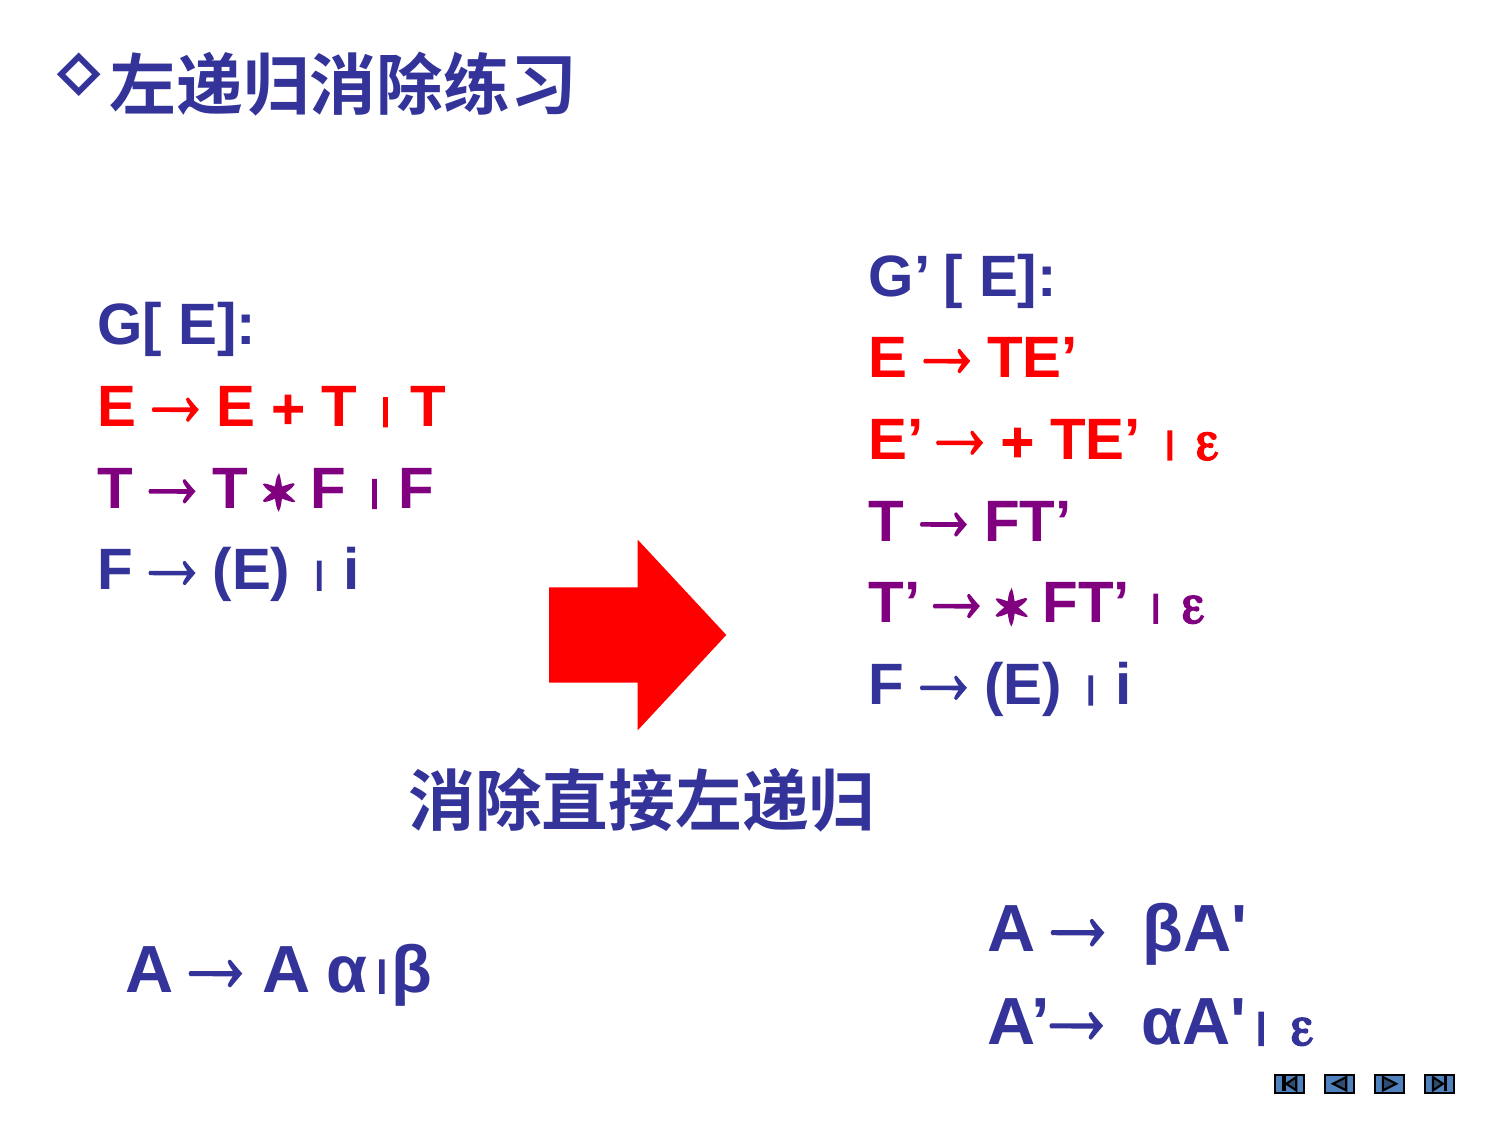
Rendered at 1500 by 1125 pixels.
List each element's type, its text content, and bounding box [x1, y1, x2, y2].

text_box [1324, 1074, 1355, 1093]
text_box [1274, 1074, 1305, 1093]
text_box A  βA' A’ αA'  [972, 877, 1467, 1066]
text_box [1374, 1074, 1405, 1093]
text_box G’ [ E]: E  TE’ E’   TE’   T  FT’ T’   FT’   F  (E)  i [854, 230, 1340, 752]
text_box A  A αβ [91, 918, 529, 1014]
text_box G[ E]: E  E  T  T T  T  F  F F  (E)  i [82, 278, 568, 634]
text_box [549, 539, 727, 731]
text_box 消除直接左递归 [345, 751, 939, 847]
text_box 左递归消除练习 [35, 35, 1335, 130]
text_box [1424, 1074, 1455, 1093]
